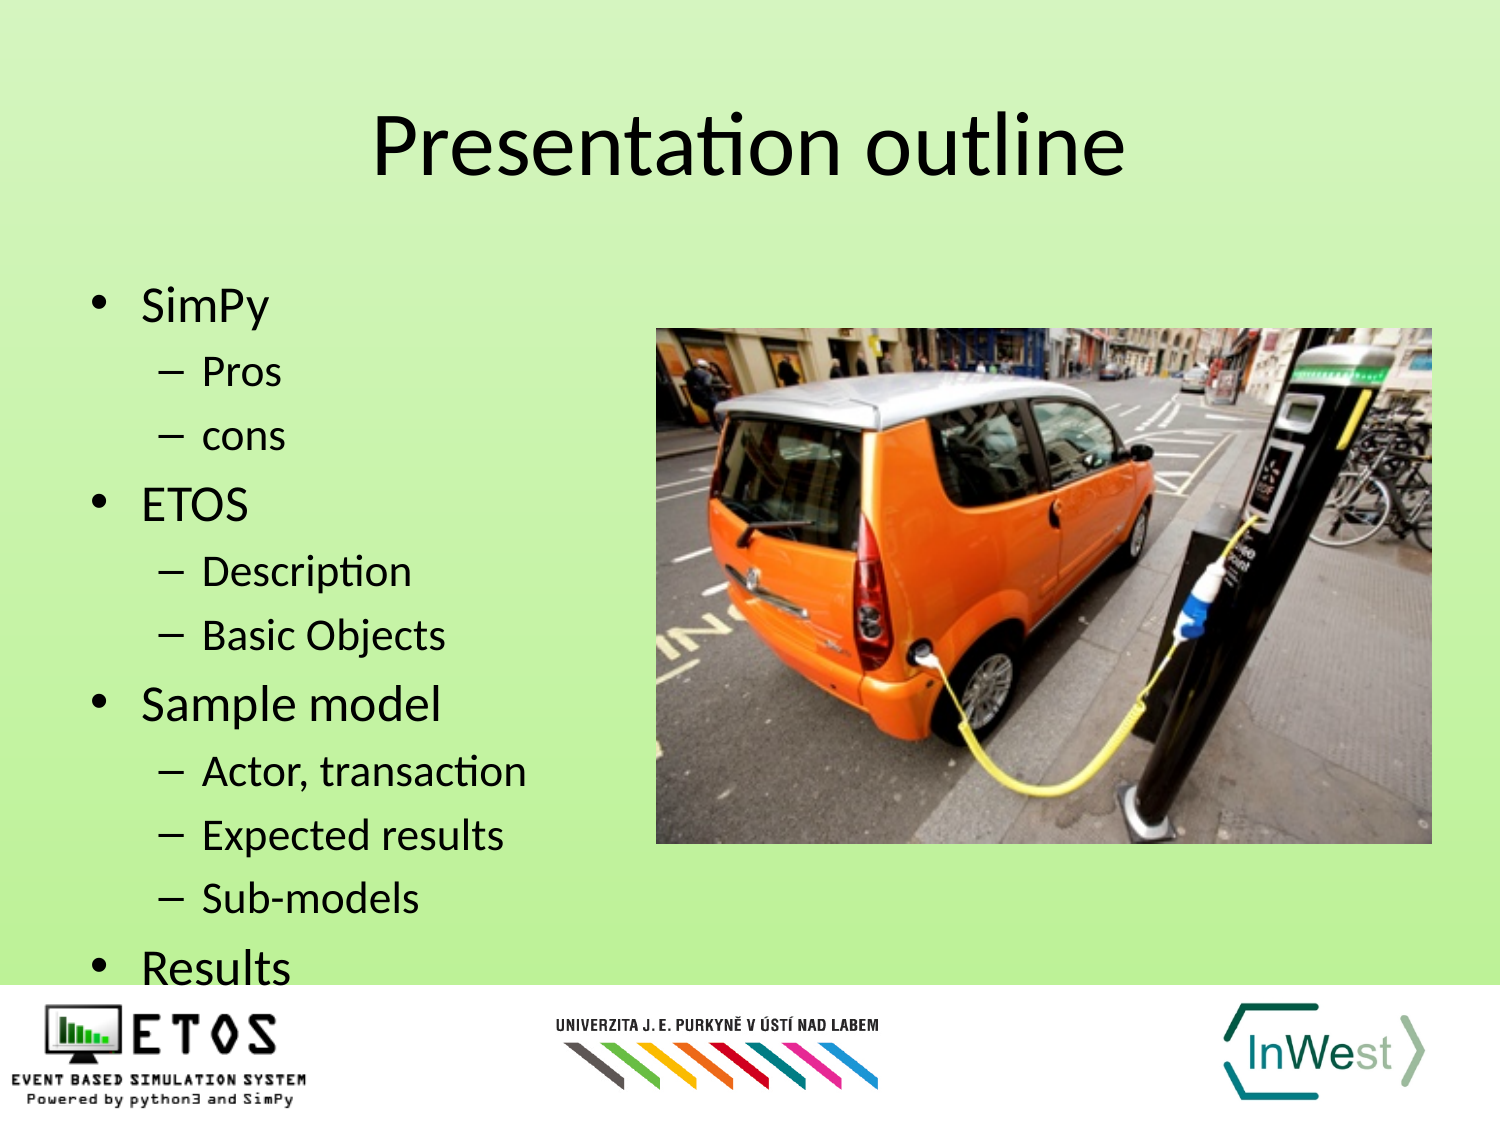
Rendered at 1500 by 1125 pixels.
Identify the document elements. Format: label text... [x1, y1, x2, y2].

title Presentation outline [75, 45, 1425, 233]
list SimPy Pros cons ETOS Description Basic Objects Sample model Actor, transaction Expected results Sub-models Results [75, 262, 1425, 1005]
picture [503, 995, 938, 1125]
text_box [0, 0, 1500, 986]
picture [655, 327, 1432, 844]
picture [0, 989, 329, 1125]
picture [1183, 995, 1430, 1106]
